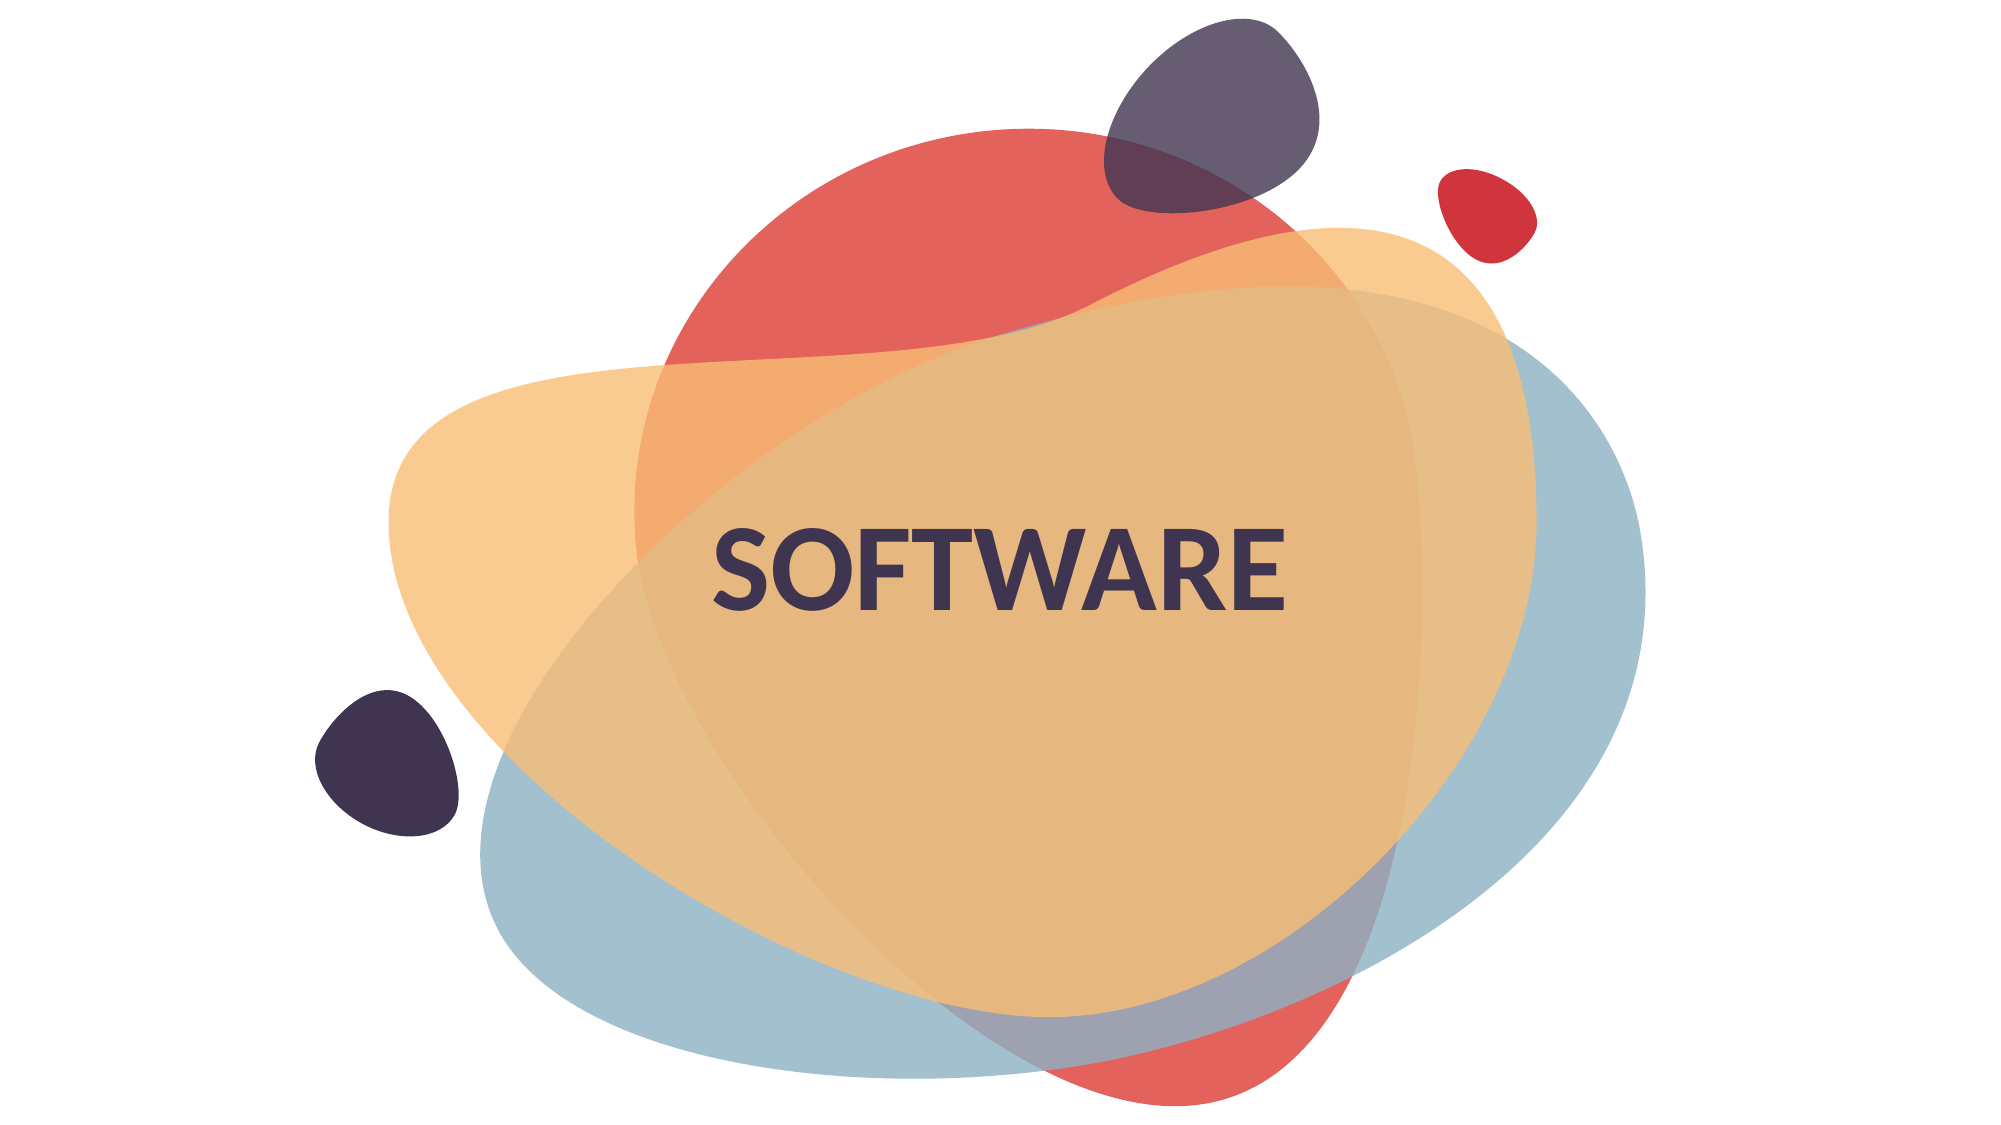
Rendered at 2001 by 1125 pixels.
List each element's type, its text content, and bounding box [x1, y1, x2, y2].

title SOFTWARE [518, 479, 1482, 646]
